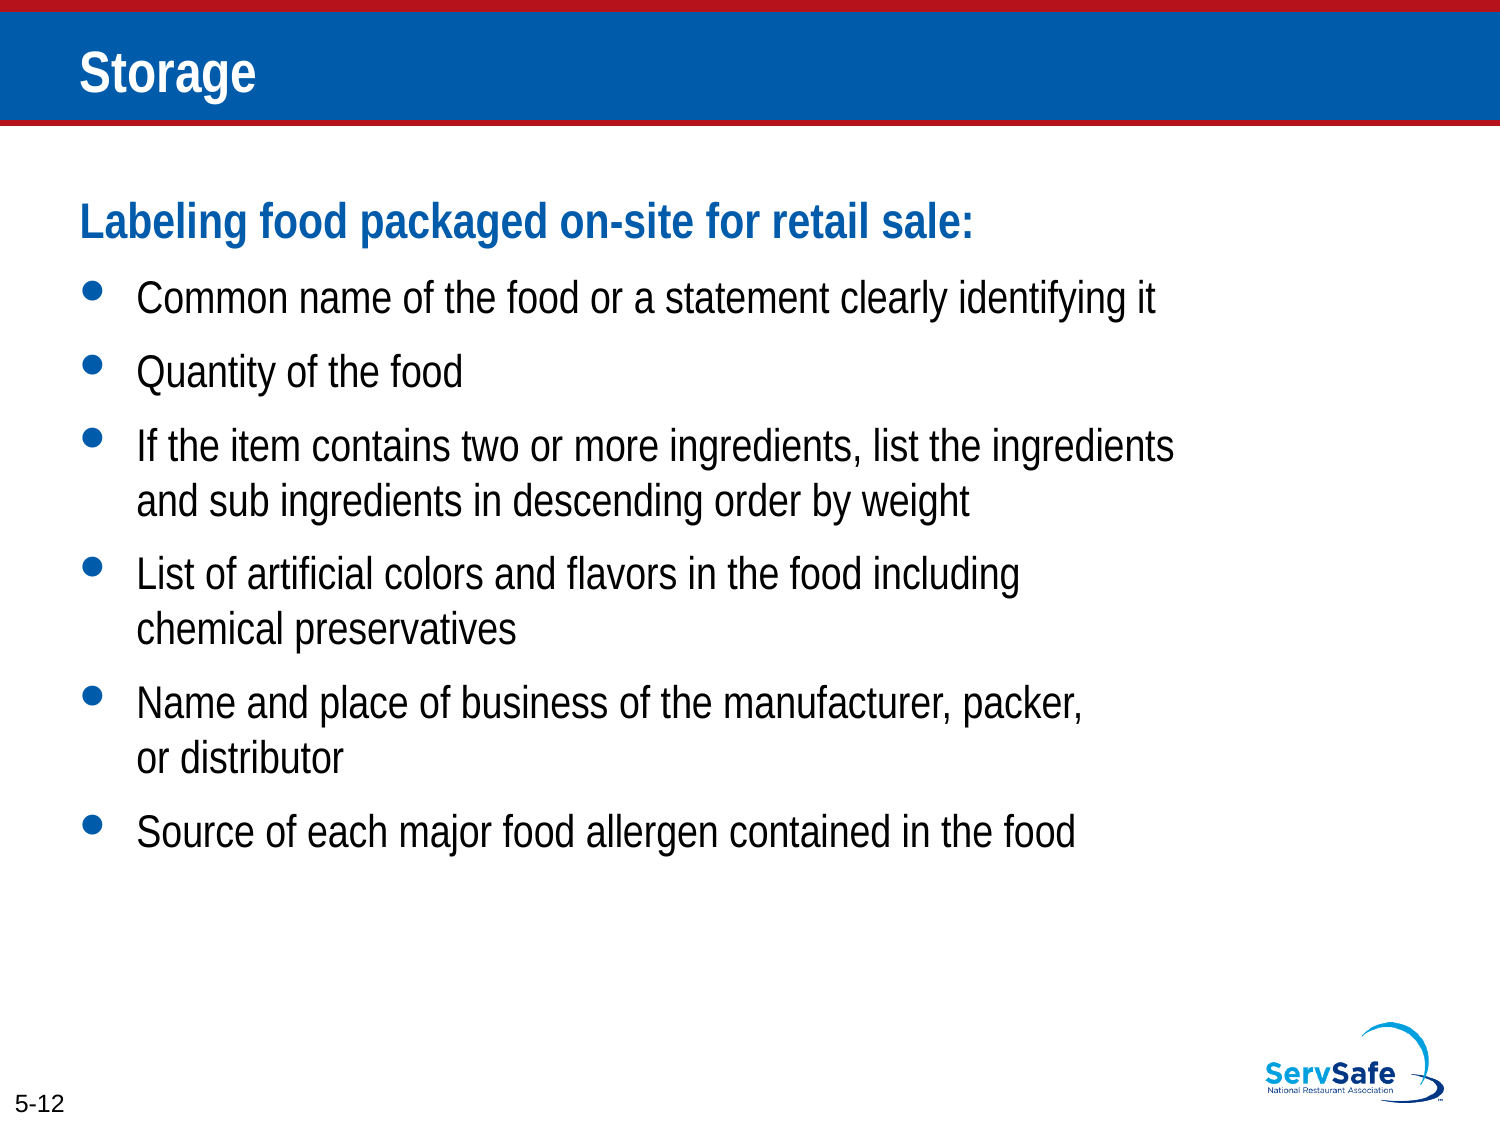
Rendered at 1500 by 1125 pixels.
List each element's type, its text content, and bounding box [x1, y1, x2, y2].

list Labeling food packaged on-site for retail sale: Common name of the food or a statement clearly identifying it Quantity of the food If the item contains two or more ingredients, list the ingredients and sub ingredients in descending order by weight List of artificial colors and flavors in the food including chemical preservatives Name and place of business of the manufacturer, packer, or distributor Source of each major food allergen contained in the food [64, 187, 1265, 1005]
picture [0, 12, 1500, 120]
title Storage [64, 26, 1428, 112]
text_box 5-12 [0, 1080, 94, 1125]
picture [1265, 1022, 1444, 1103]
